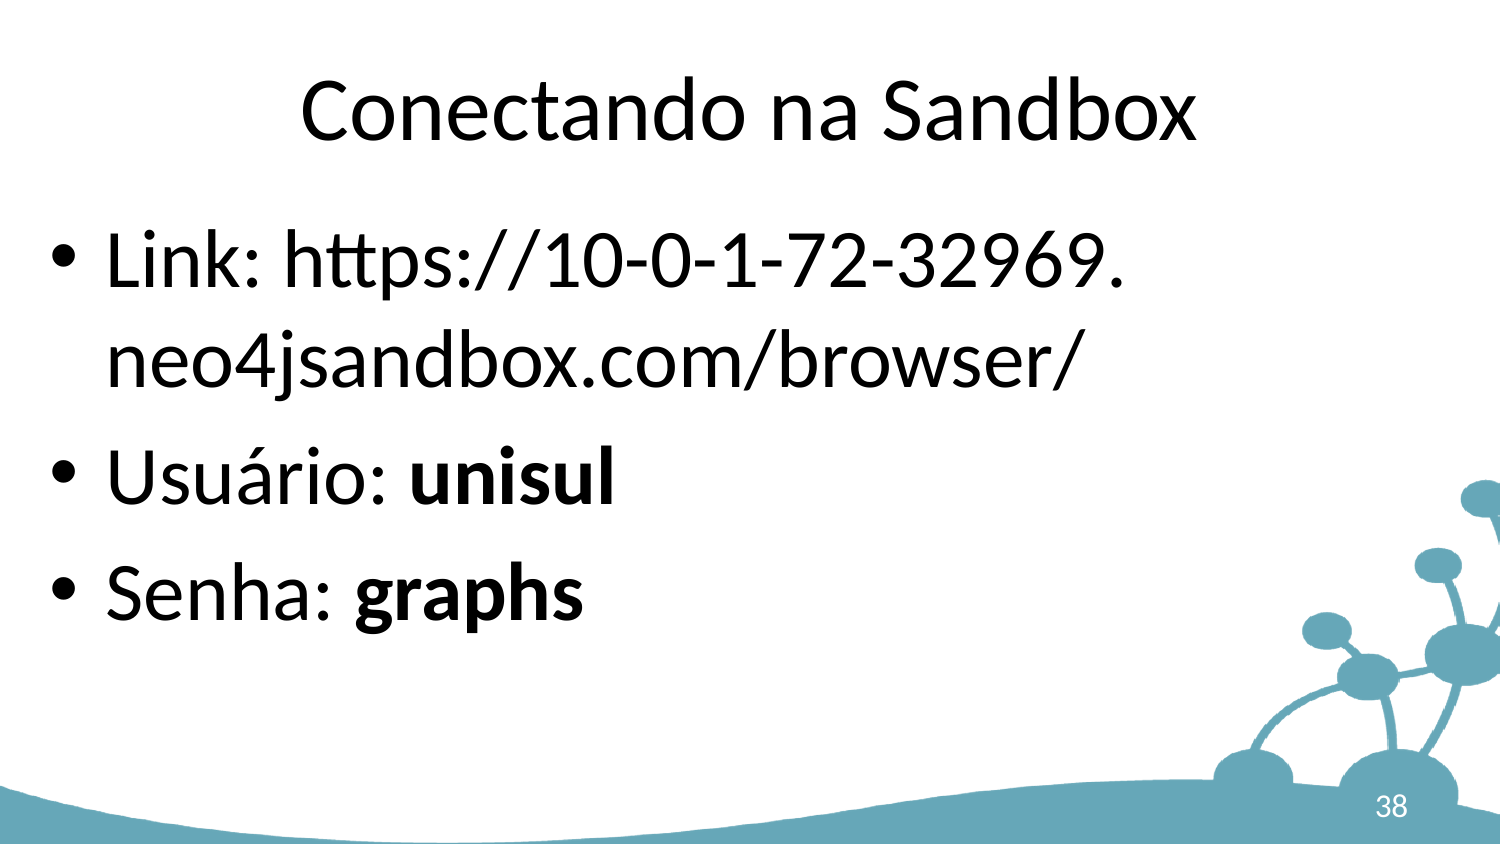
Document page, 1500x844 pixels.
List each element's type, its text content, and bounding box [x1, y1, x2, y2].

list Link: https://10-0-1-72-32969. neo4jsandbox.com/browser/ Usuário: unisul Senha: graphs [34, 196, 1464, 777]
title Conectando na Sandbox [75, 33, 1425, 175]
slide_number 38 [1073, 782, 1424, 827]
